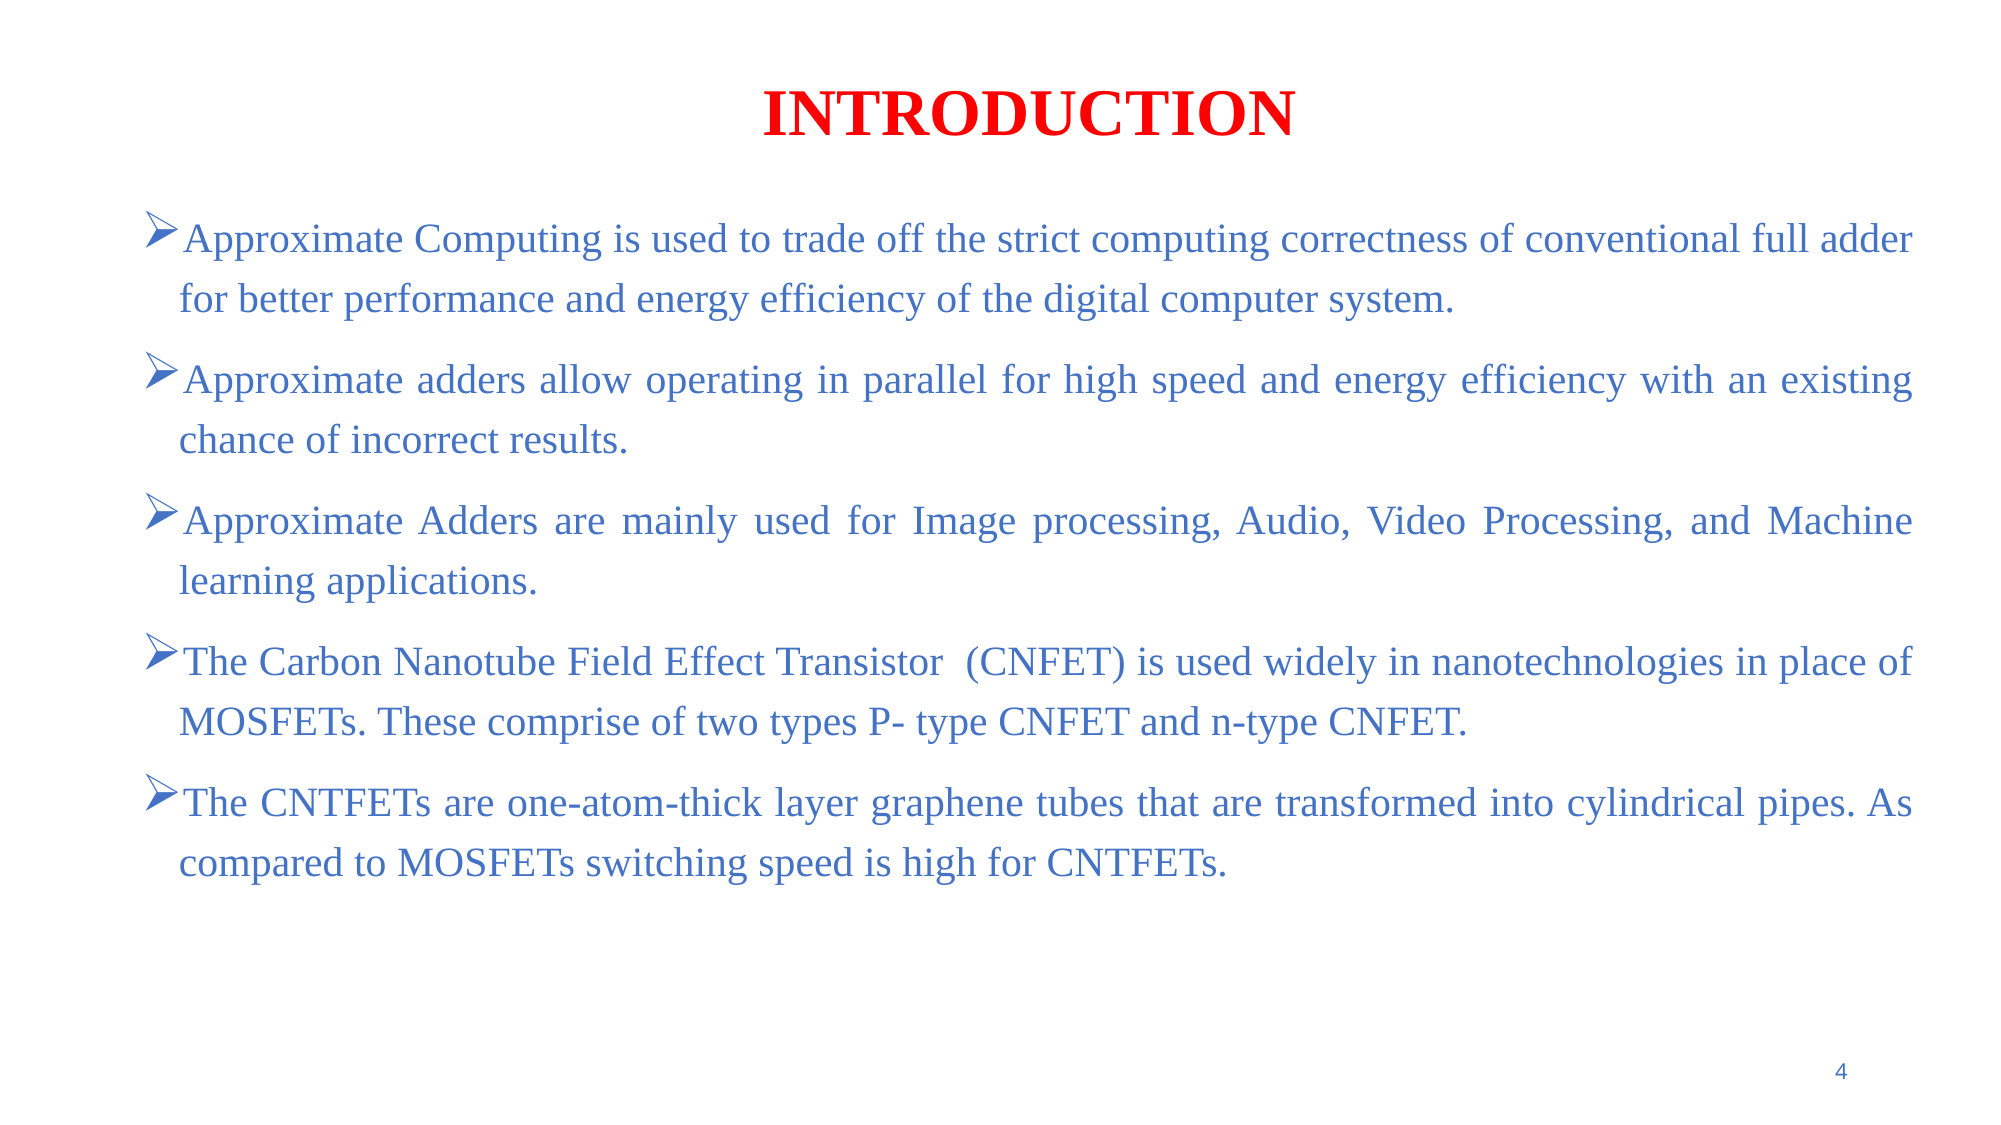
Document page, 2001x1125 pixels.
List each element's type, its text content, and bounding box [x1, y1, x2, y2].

slide_number 4 [1412, 1042, 1863, 1103]
list Approximate Computing is used to trade off the strict computing correctness of conventional full adder for better performance and energy efficiency of the digital computer system. Approximate adders allow operating in parallel for high speed and energy efficiency with an existing chance of incorrect results. Approximate Adders are mainly used for Image processing, Audio, Video Processing, and Machine learning applications. The Carbon Nanotube Field Effect Transistor (CNFET) is used widely in nanotechnologies in place of MOSFETs. These comprise of two types P- type CNFET and n-type CNFET. The CNTFETs are one-atom-thick layer graphene tubes that are transformed into cylindrical pipes. As compared to MOSFETs switching speed is high for CNTFETs. [126, 193, 1930, 979]
title INTRODUCTION [217, 63, 1843, 166]
